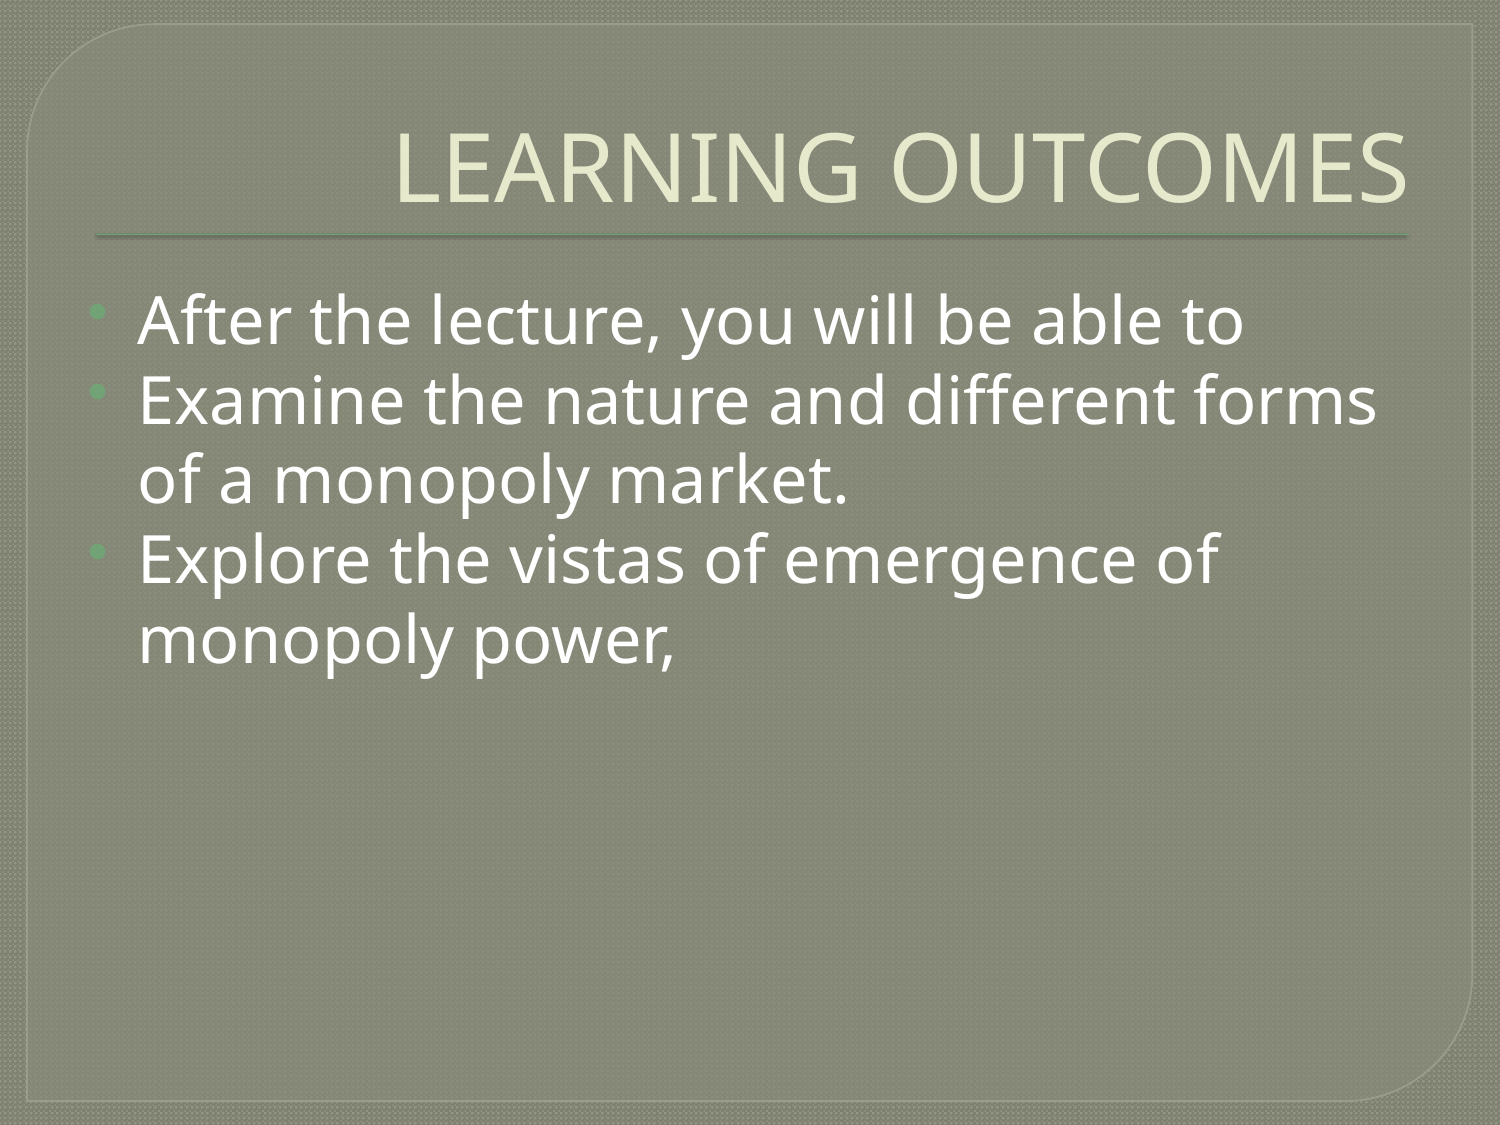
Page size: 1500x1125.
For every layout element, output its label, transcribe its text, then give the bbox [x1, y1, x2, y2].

title LEARNING OUTCOMES [75, 41, 1425, 230]
list After the lecture, you will be able to Examine the nature and different forms of a monopoly market. Explore the vistas of emergence of monopoly power, [75, 270, 1425, 1013]
